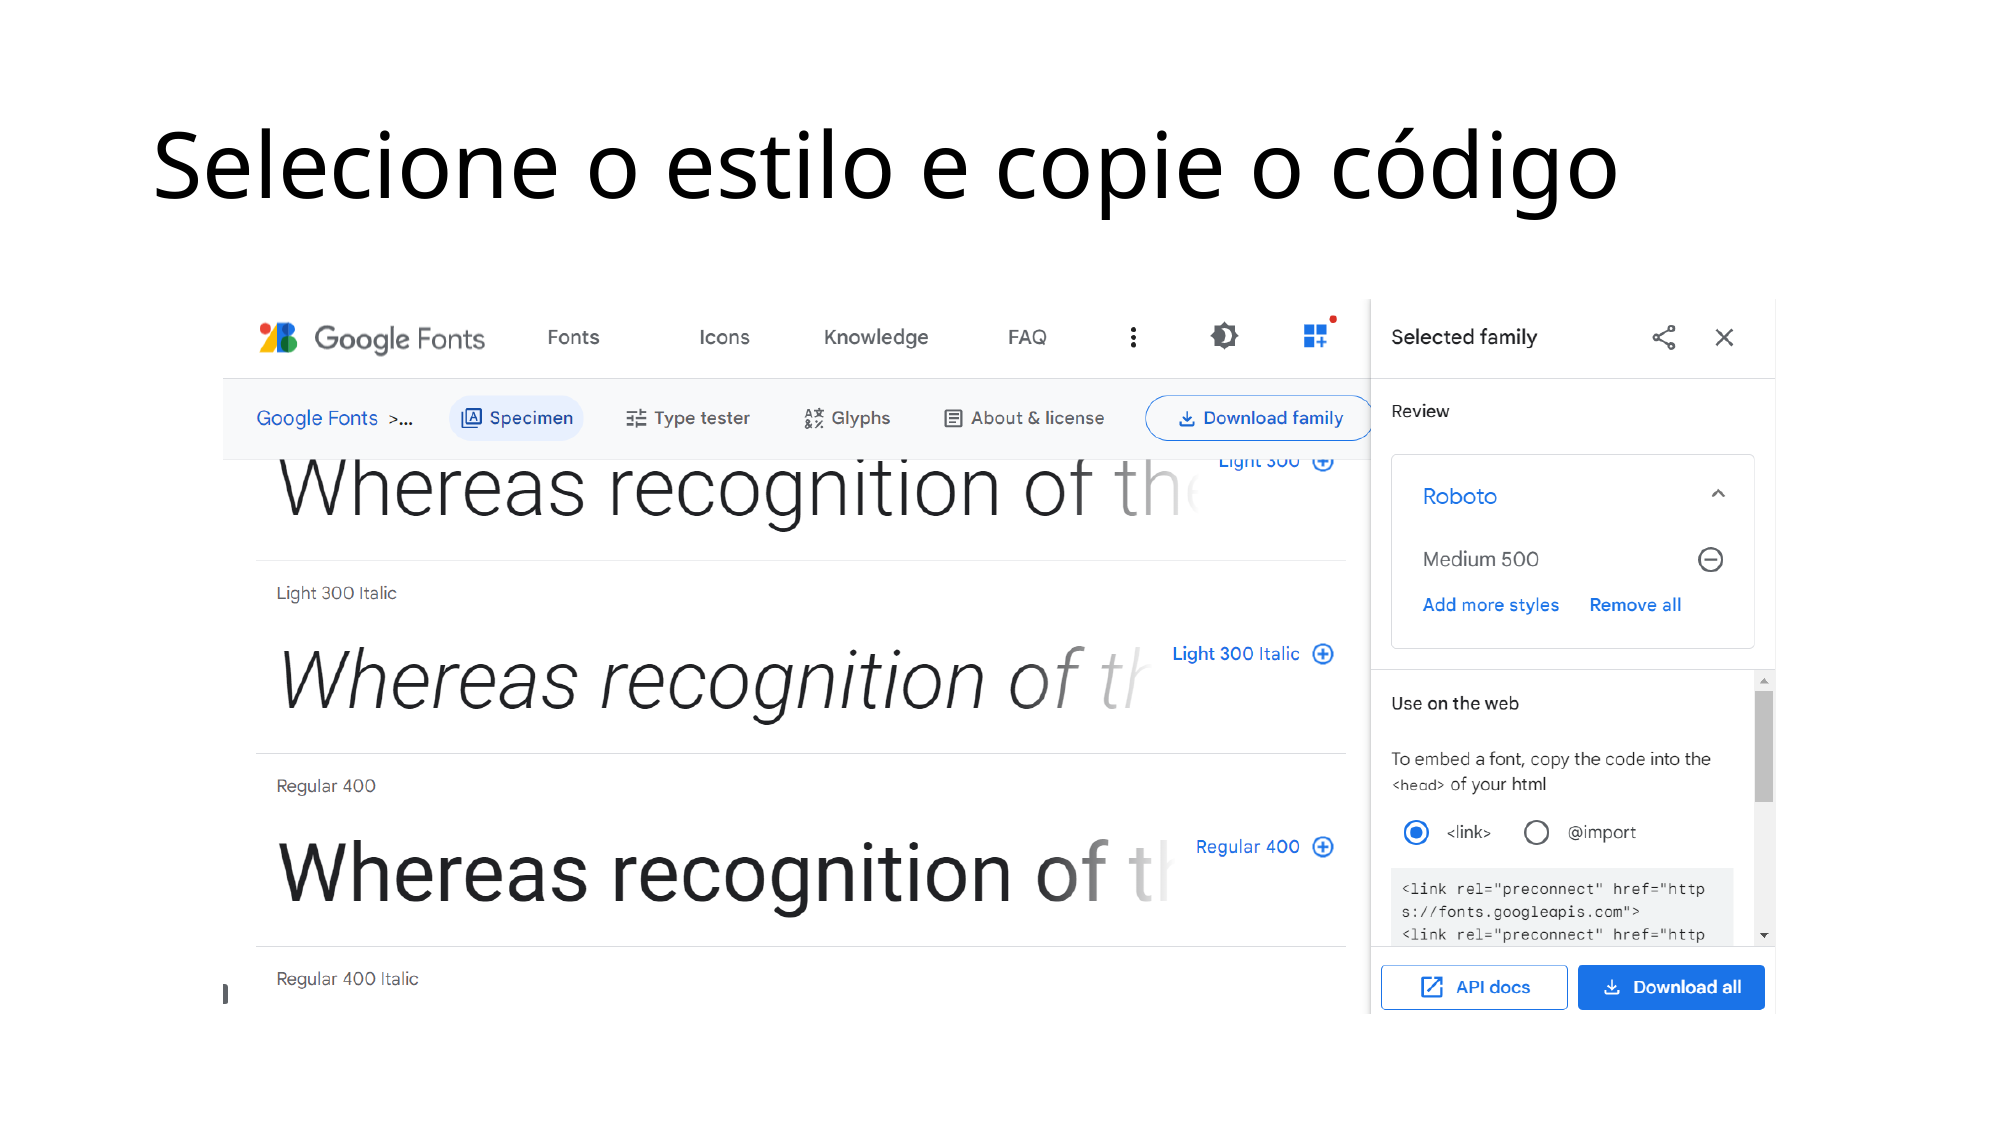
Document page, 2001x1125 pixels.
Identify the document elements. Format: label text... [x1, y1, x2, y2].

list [223, 299, 1776, 1014]
title Selecione o estilo e copie o código [137, 59, 1863, 278]
